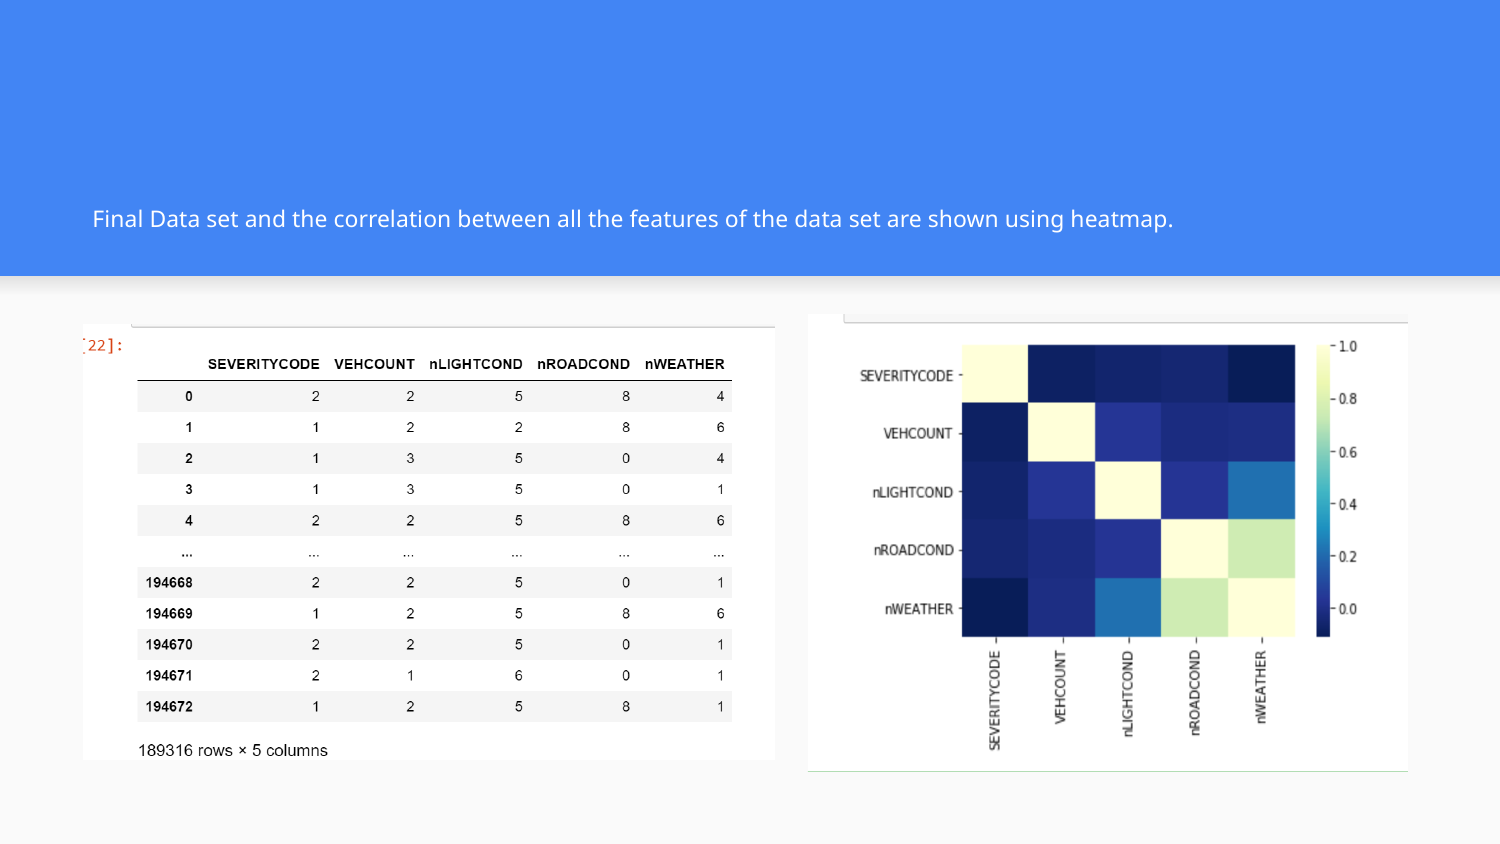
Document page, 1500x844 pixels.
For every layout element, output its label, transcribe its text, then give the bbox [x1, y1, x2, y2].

title Final Data set and the correlation between all the features of the data set are shown using heatmap. [77, 121, 1427, 248]
picture [807, 314, 1408, 773]
picture [83, 324, 775, 760]
